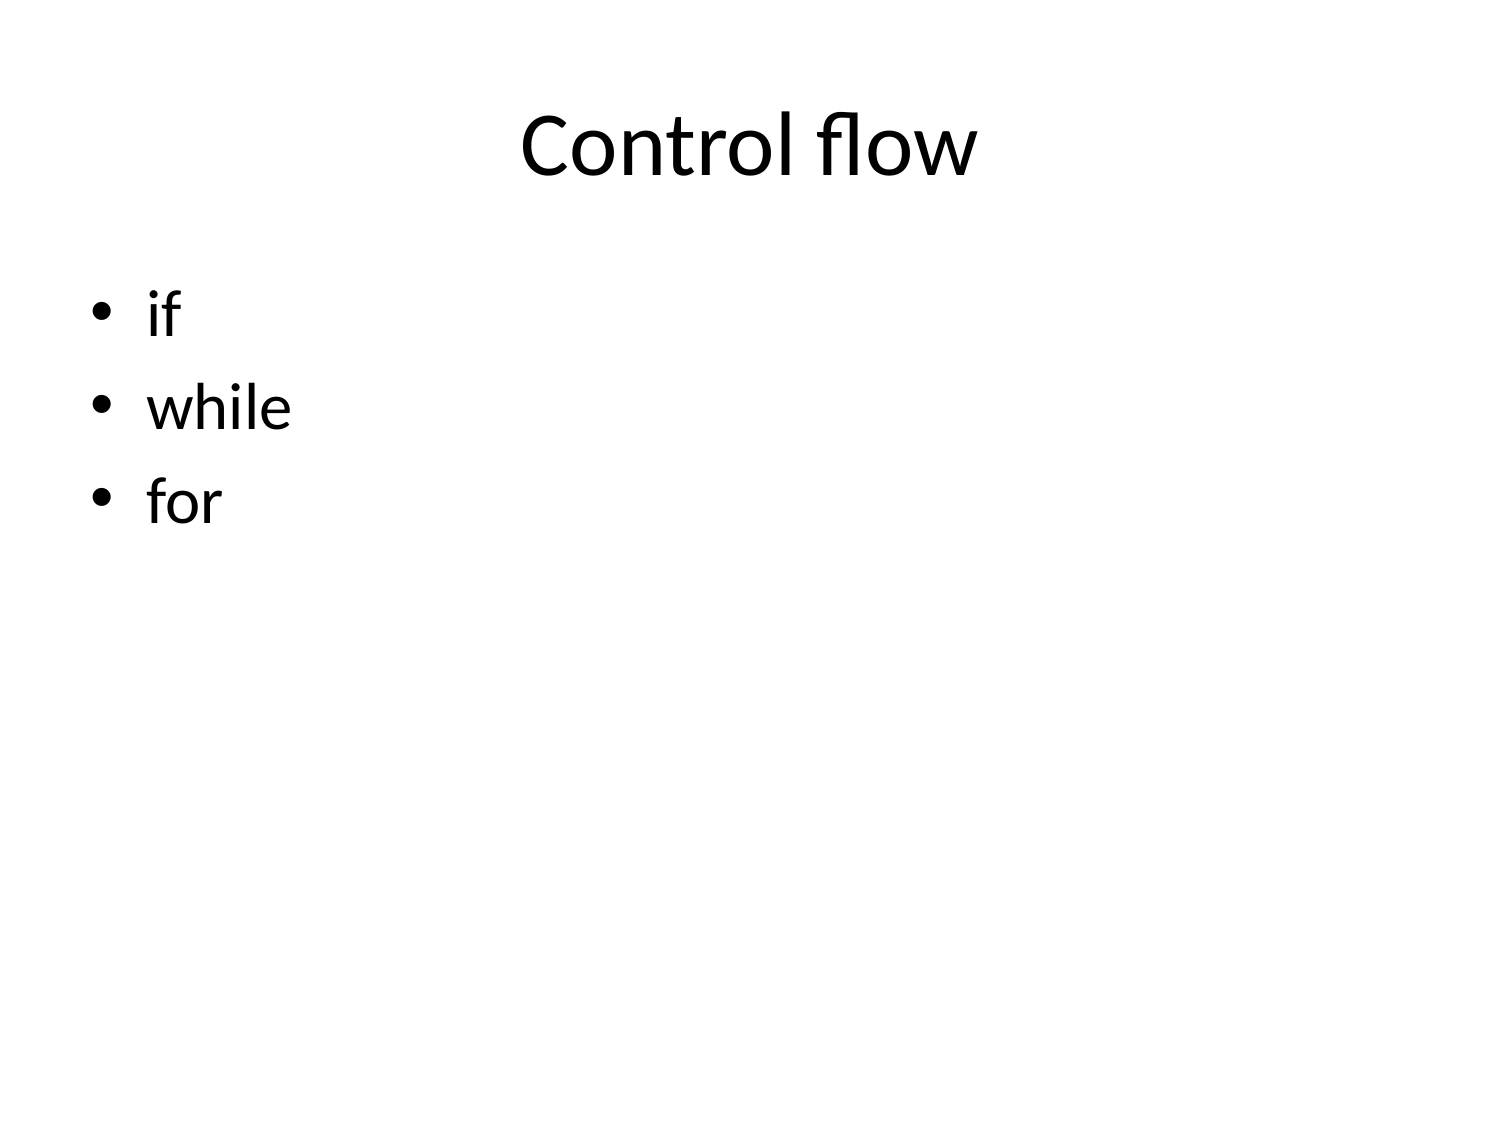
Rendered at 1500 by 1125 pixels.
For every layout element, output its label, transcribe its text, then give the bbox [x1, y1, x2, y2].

title Control flow [75, 45, 1425, 233]
list if while for [75, 262, 1425, 1005]
